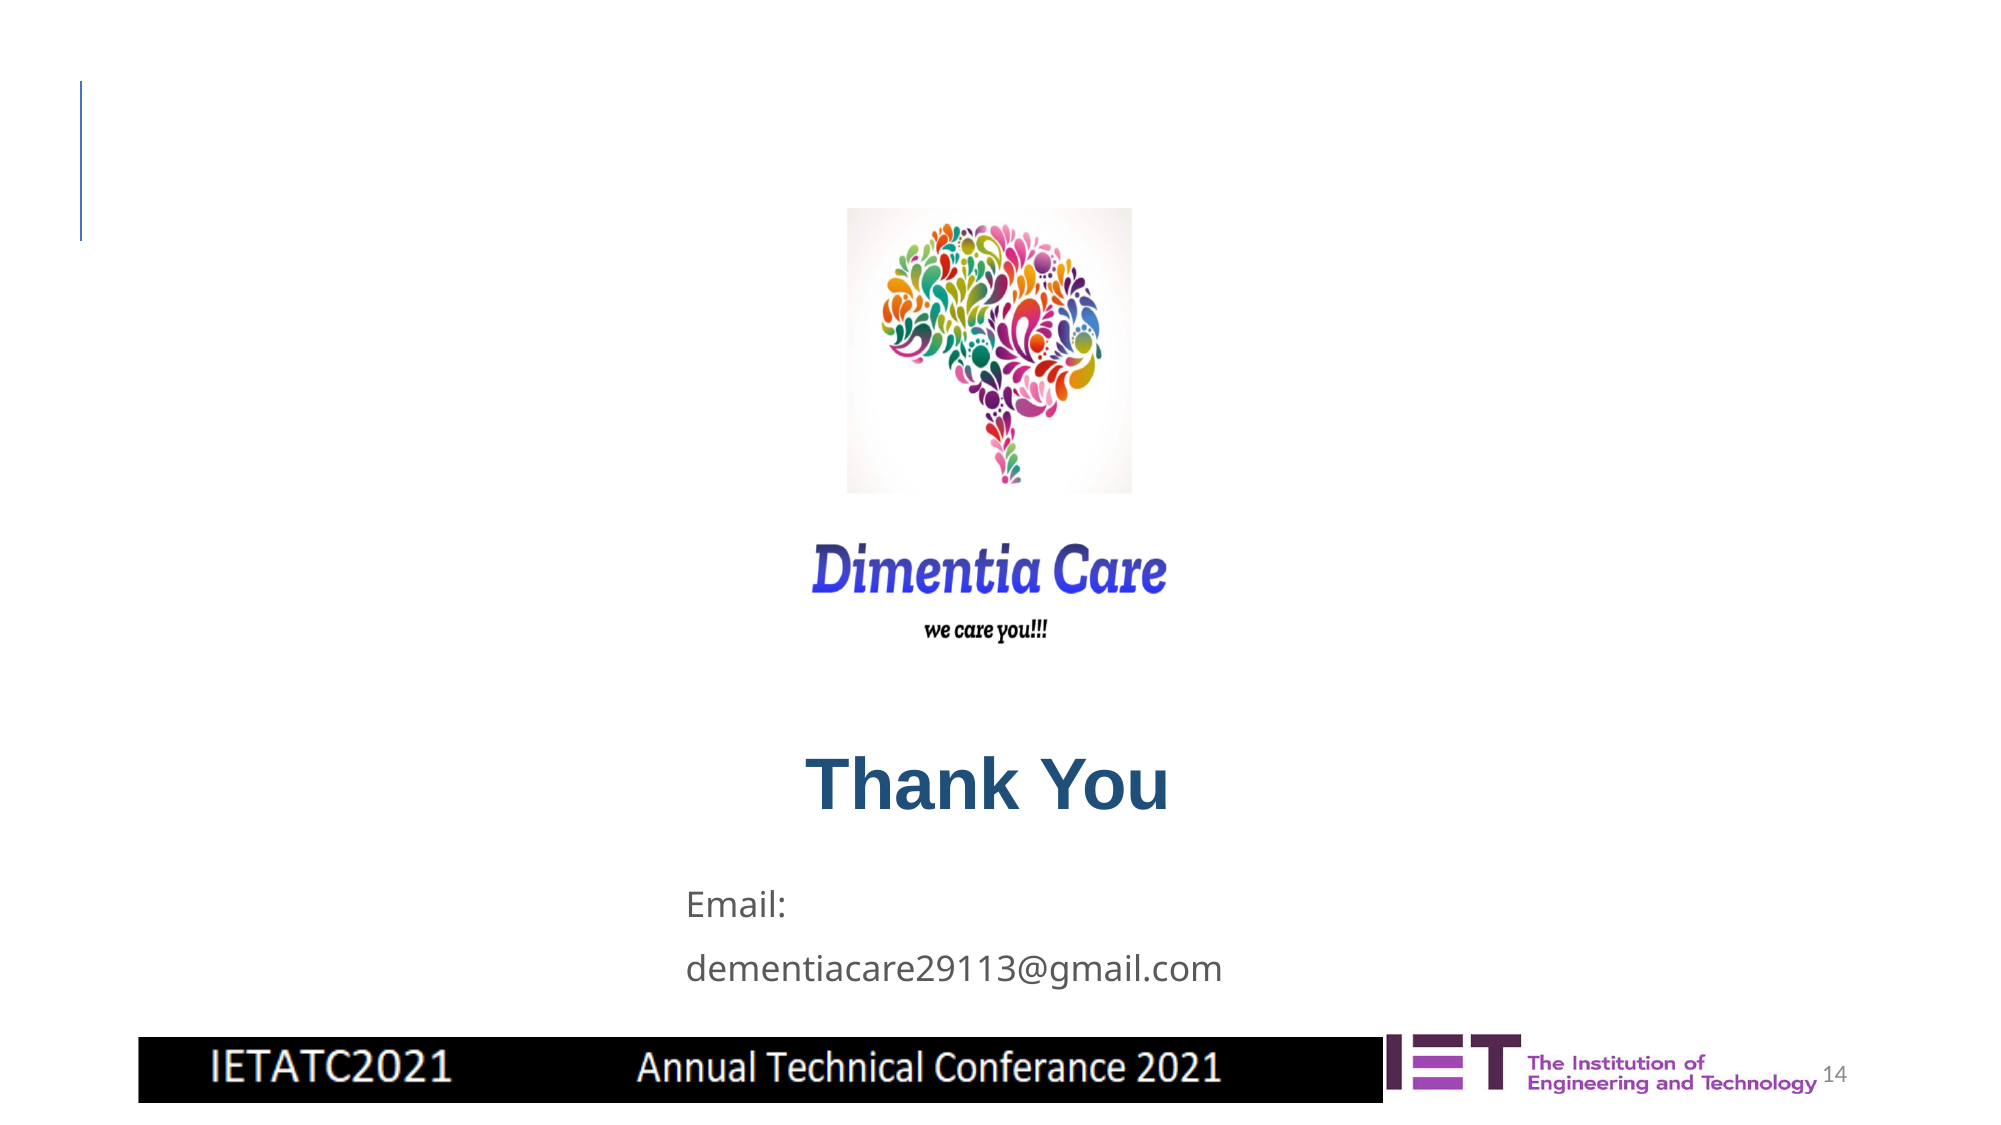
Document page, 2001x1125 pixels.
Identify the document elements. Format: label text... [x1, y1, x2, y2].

text_box Email: dementiacare29113@gmail.com [670, 853, 1334, 996]
picture [1386, 1034, 1817, 1094]
text_box Thank You [790, 729, 1187, 832]
picture [137, 1037, 1383, 1103]
slide_number 14 [1412, 1042, 1863, 1103]
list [708, 196, 1269, 665]
